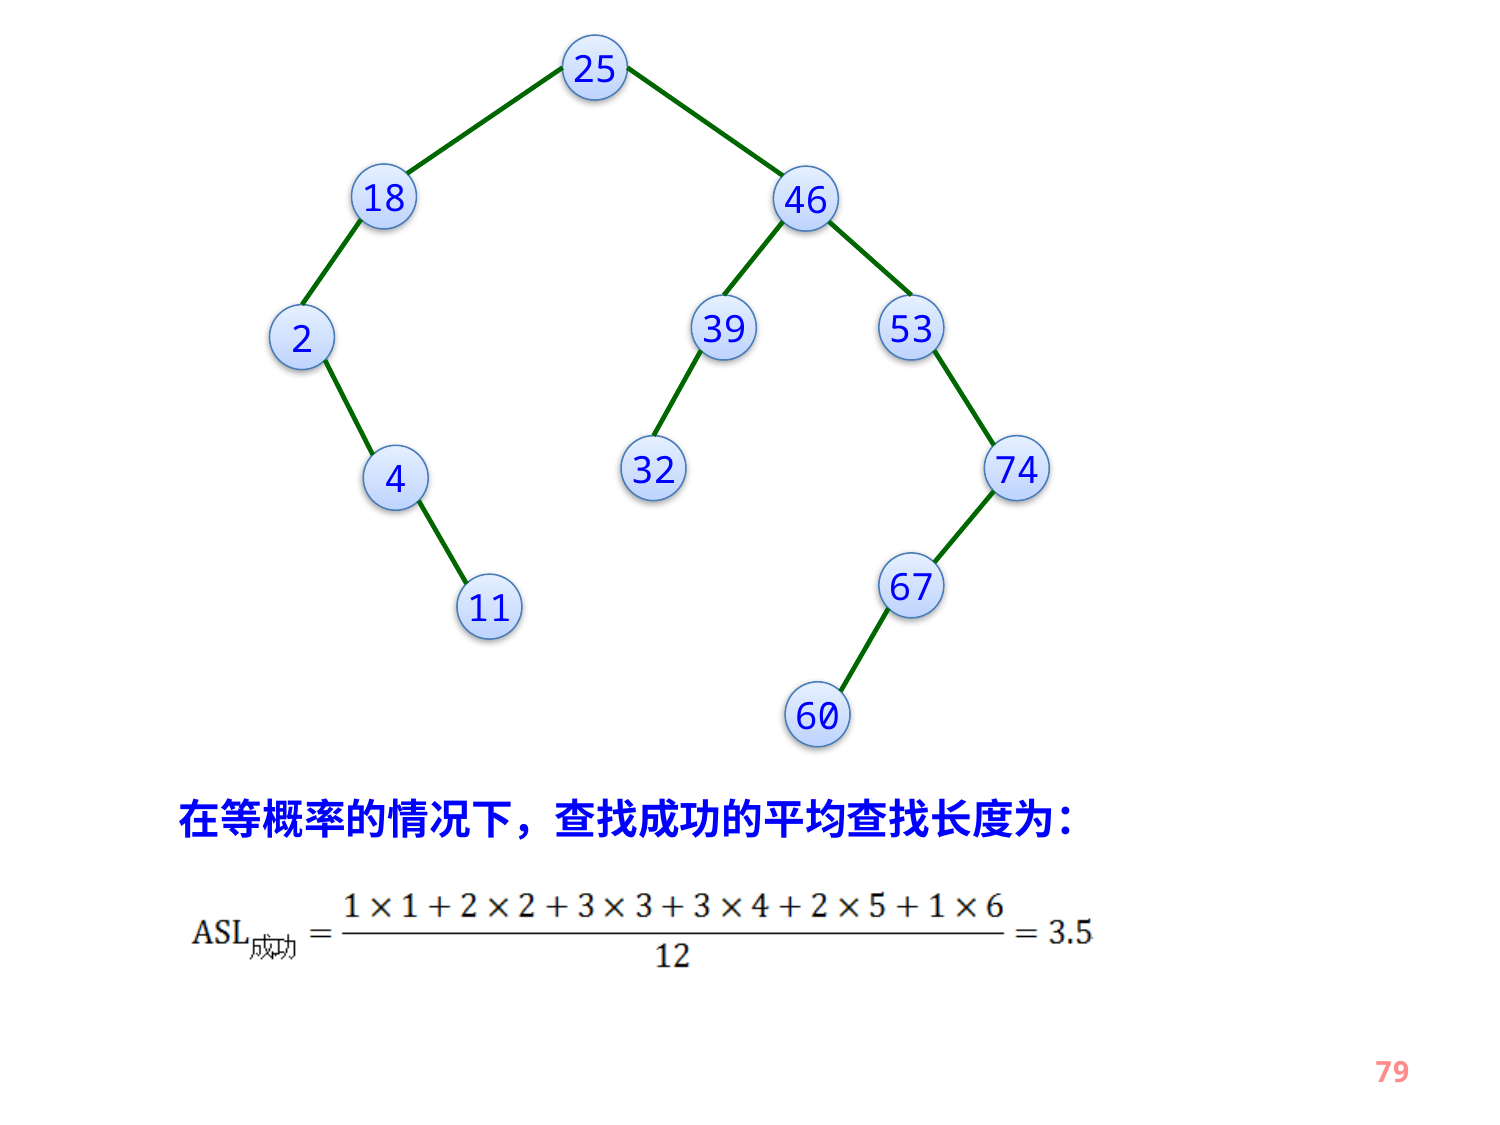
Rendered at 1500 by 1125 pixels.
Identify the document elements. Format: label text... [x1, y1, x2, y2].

text_box 39 [690, 295, 758, 361]
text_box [822, 625, 907, 674]
text_box 在等概率的情况下，查找成功的平均查找长度为： [163, 785, 1184, 850]
text_box 11 [456, 573, 523, 640]
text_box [928, 496, 1001, 557]
text_box 60 [784, 681, 851, 748]
text_box 46 [772, 165, 840, 232]
text_box 4 [362, 444, 429, 512]
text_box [288, 232, 375, 292]
text_box 74 [983, 434, 1051, 502]
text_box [406, 67, 563, 174]
text_box 2 [268, 303, 336, 371]
text_box 32 [620, 435, 687, 502]
text_box 67 [878, 552, 945, 619]
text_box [916, 367, 1012, 428]
text_box 53 [878, 294, 945, 361]
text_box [833, 216, 907, 300]
slide_number 79 [1074, 1042, 1425, 1103]
picture [175, 866, 1106, 983]
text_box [301, 383, 397, 432]
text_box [627, 67, 784, 176]
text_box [634, 369, 720, 417]
text_box 25 [561, 34, 629, 101]
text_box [400, 518, 485, 567]
text_box 18 [350, 163, 418, 230]
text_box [716, 228, 791, 289]
